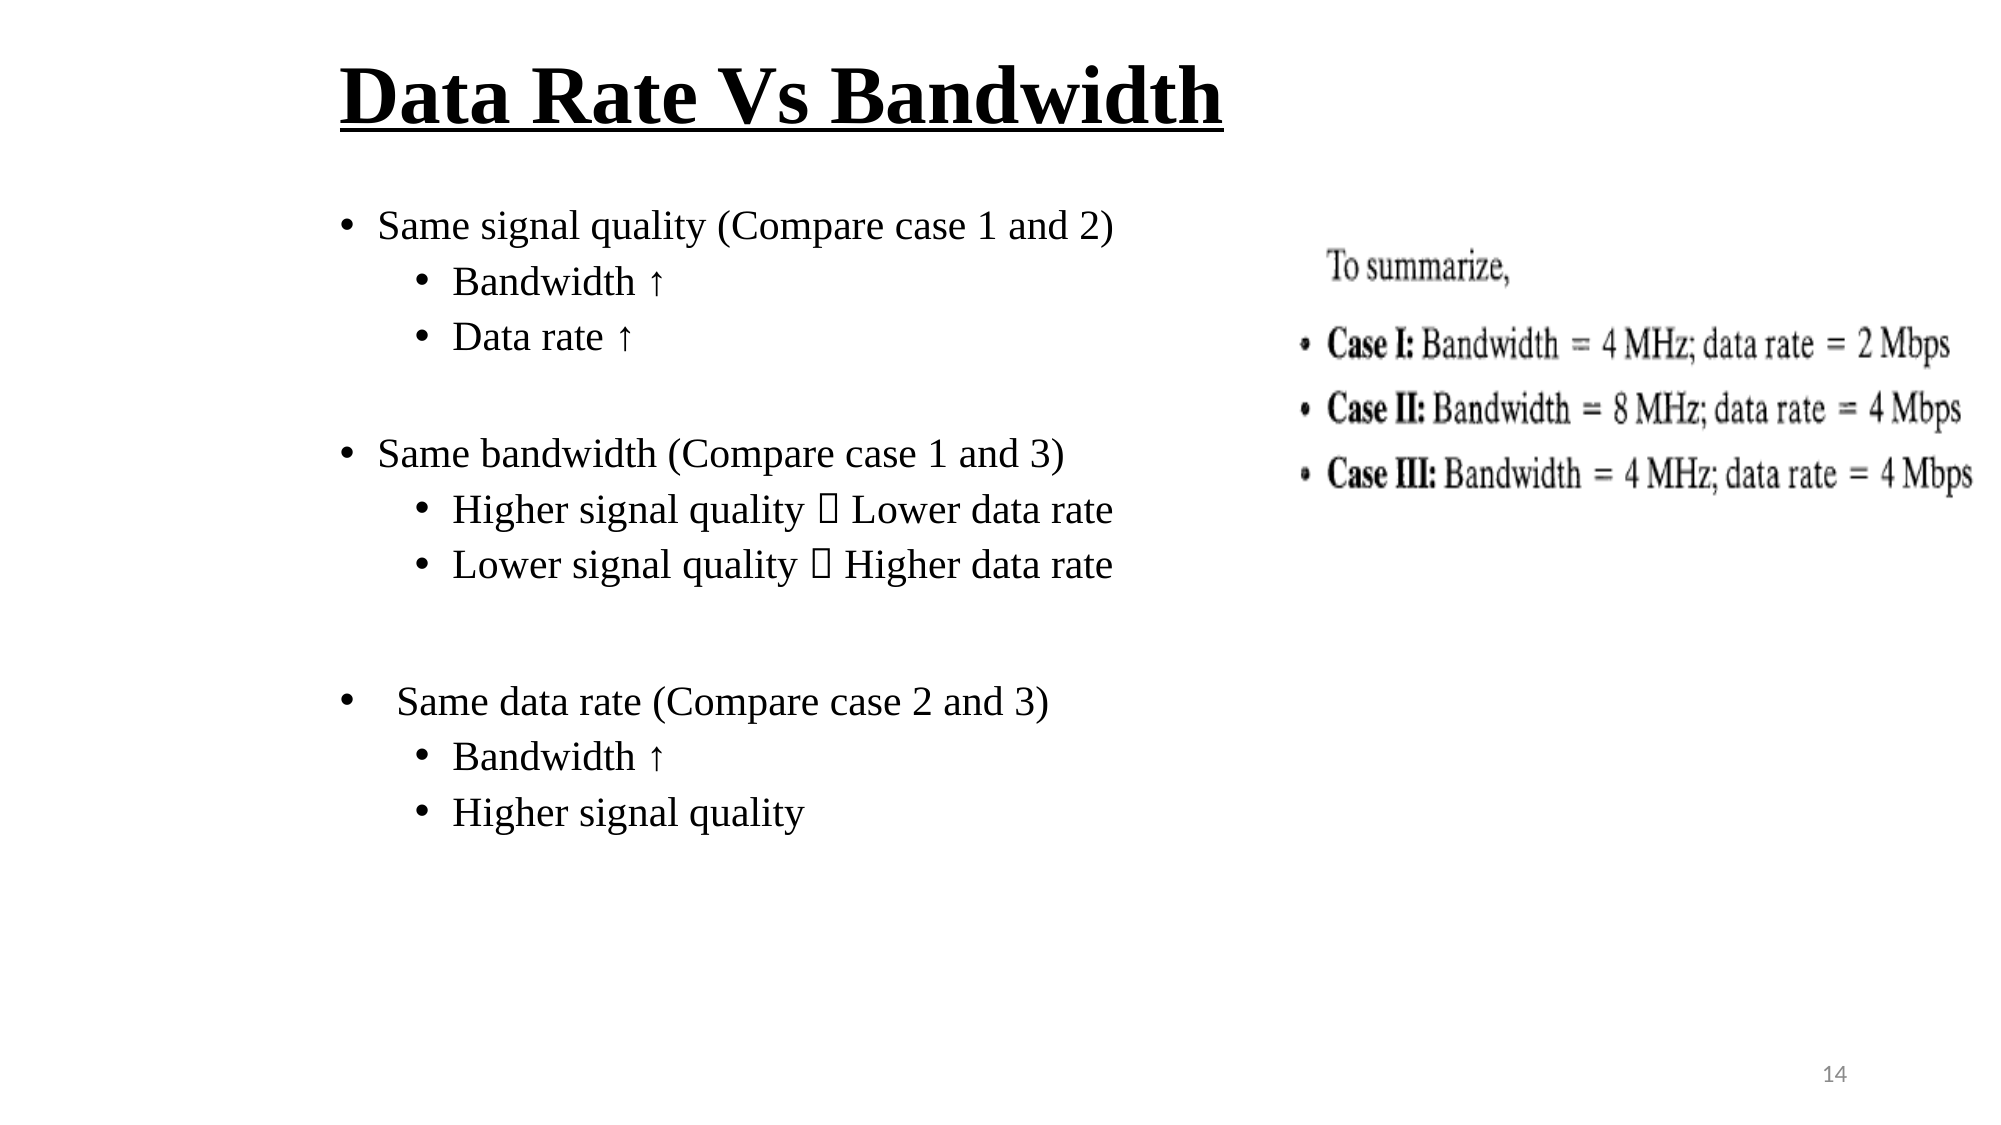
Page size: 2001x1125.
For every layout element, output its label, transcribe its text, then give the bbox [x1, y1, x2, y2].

slide_number 14 [1412, 1042, 1863, 1103]
list Same signal quality (Compare case 1 and 2) Bandwidth ↑ Data rate ↑ Same bandwidth (Compare case 1 and 3) Higher signal quality  Lower data rate Lower signal quality  Higher data rate Same data rate (Compare case 2 and 3) Bandwidth ↑ Higher signal quality [324, 196, 1675, 1071]
title Data Rate Vs Bandwidth [324, 31, 1675, 162]
picture [1267, 225, 2000, 510]
